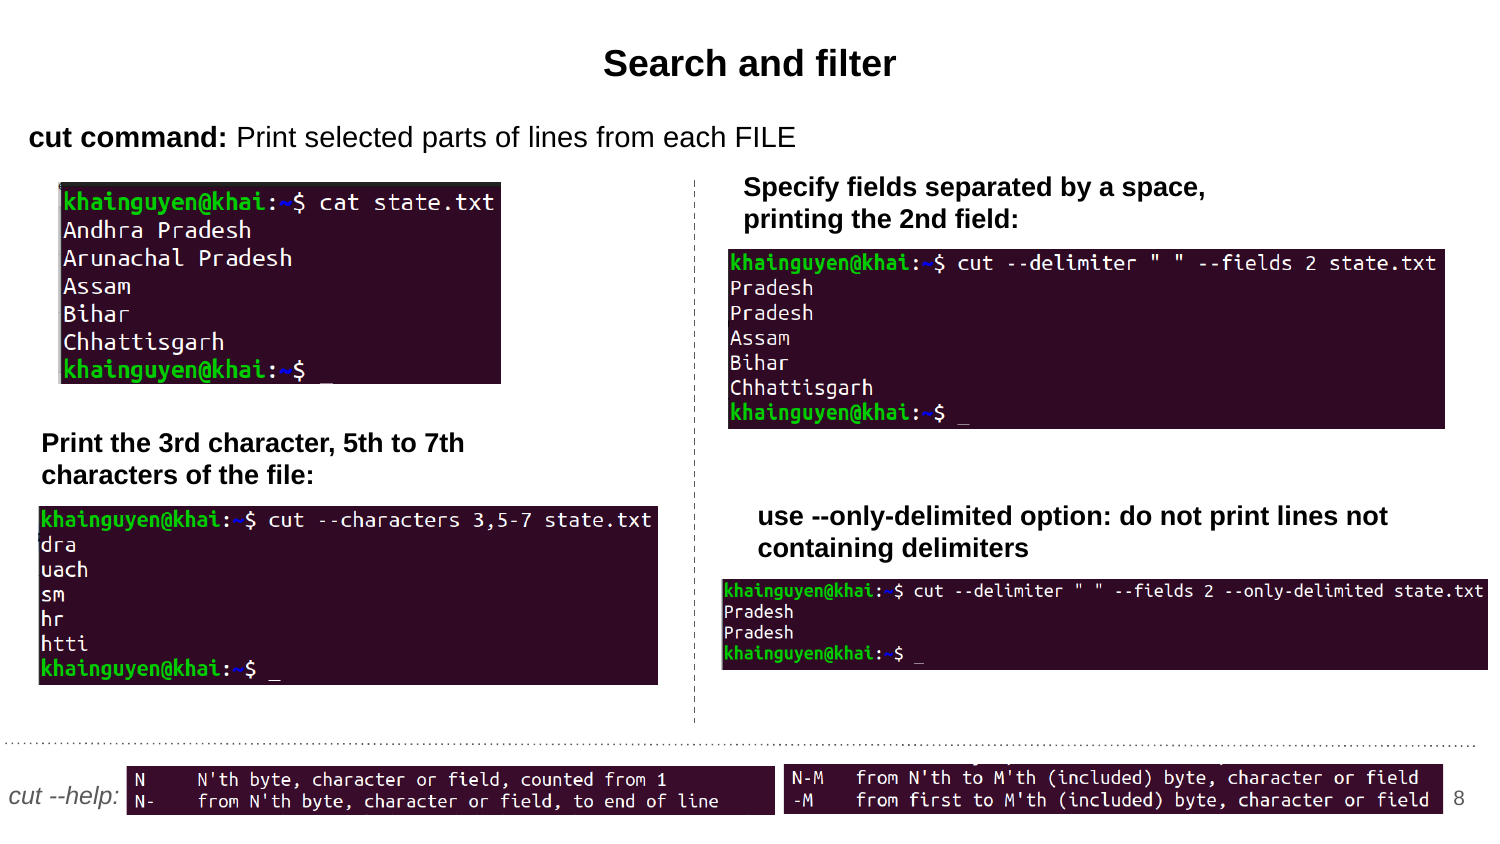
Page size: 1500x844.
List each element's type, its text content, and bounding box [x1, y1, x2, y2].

text_box Print the 3rd character, 5th to 7th characters of the file: [26, 410, 600, 506]
picture [783, 764, 1444, 814]
text_box Specify fields separated by a space, printing the 2nd field: [728, 153, 1417, 249]
text_box cut command: Print selected parts of lines from each FILE [13, 103, 1089, 169]
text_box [5, 743, 1477, 747]
picture [721, 579, 1489, 670]
picture [58, 182, 501, 384]
picture [38, 505, 659, 686]
picture [126, 766, 776, 815]
text_box cut --help: [0, 764, 158, 825]
text_box use --only-delimited option: do not print lines not containing delimiters [742, 483, 1431, 577]
picture [728, 249, 1445, 429]
slide_number ‹#› [1389, 764, 1480, 830]
text_box Search and filter [574, 23, 926, 99]
